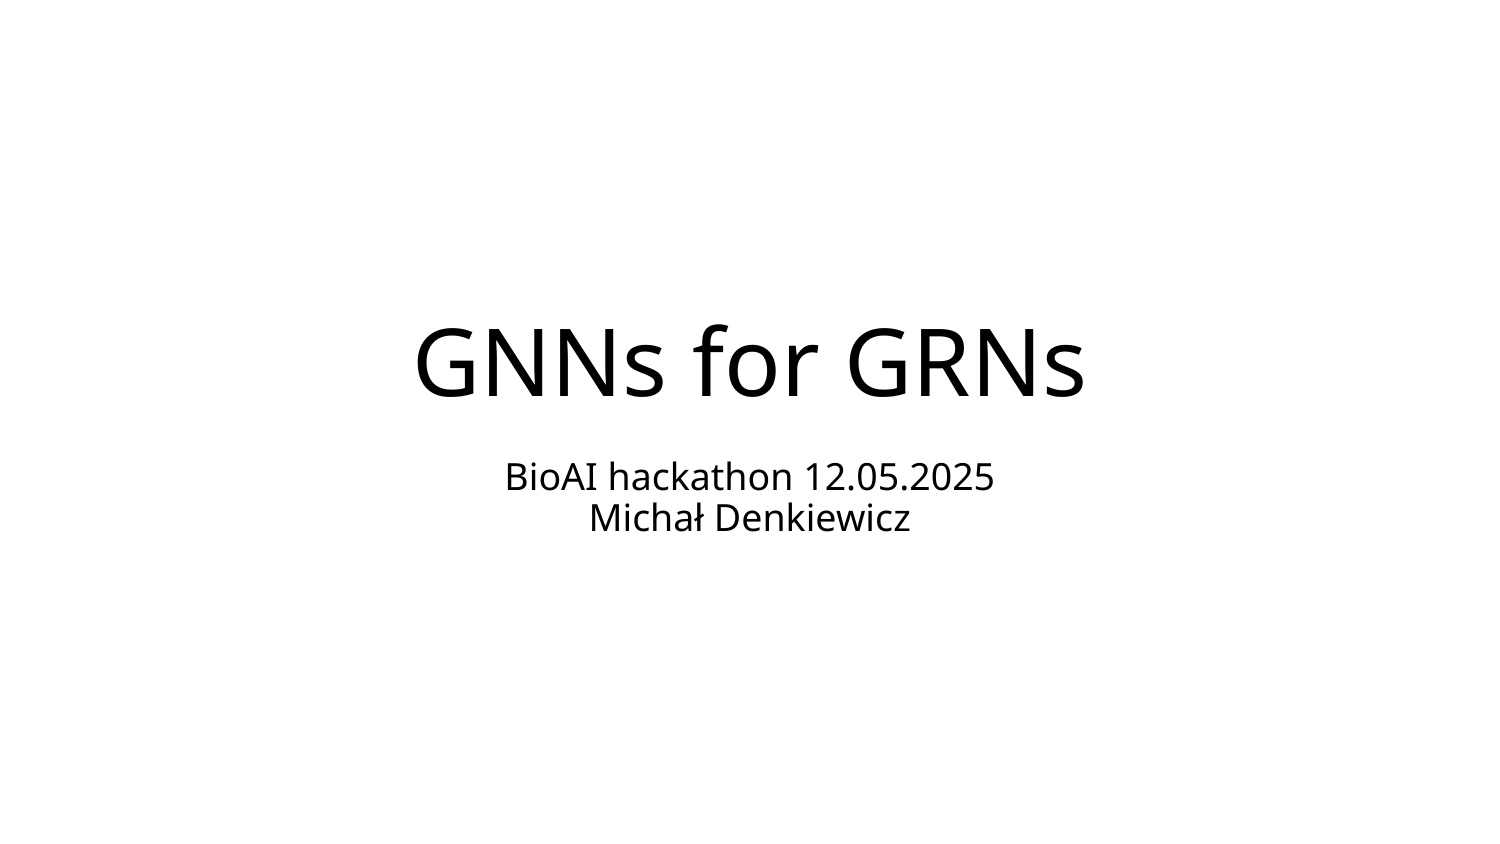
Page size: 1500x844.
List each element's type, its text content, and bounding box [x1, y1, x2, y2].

subtitle BioAI hackathon 12.05.2025 Michał Denkiewicz [187, 443, 1313, 647]
title GNNs for GRNs [187, 138, 1313, 432]
